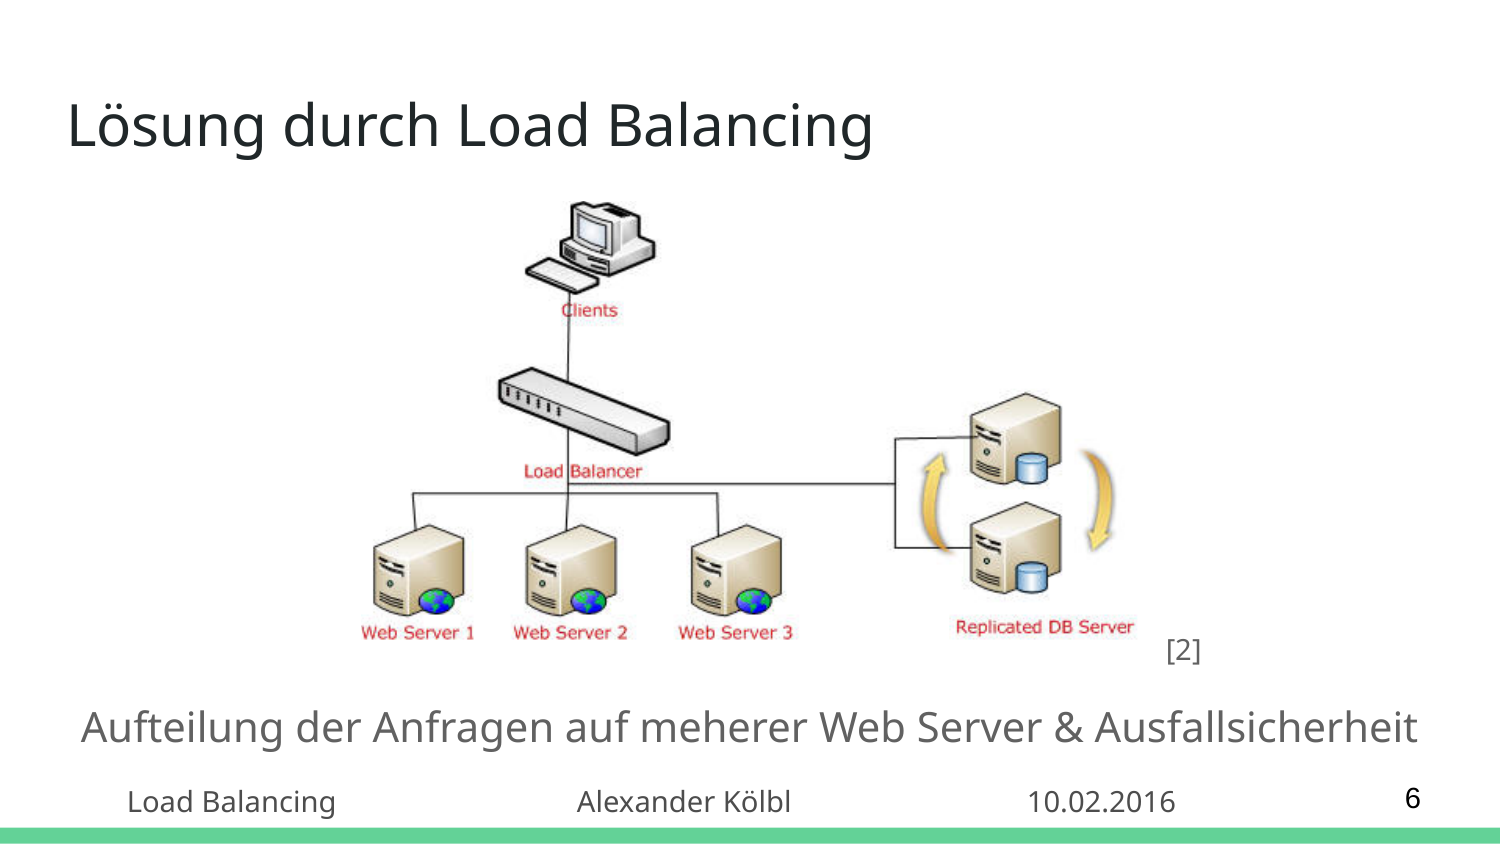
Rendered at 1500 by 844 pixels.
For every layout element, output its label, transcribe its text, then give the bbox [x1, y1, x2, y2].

text_box [2] [1150, 616, 1228, 677]
picture [361, 201, 1139, 643]
title Lösung durch Load Balancing [51, 72, 1449, 167]
text_box Aufteilung der Anfragen auf meherer Web Server & Ausfallsicherheit [56, 693, 1444, 759]
slide_number 6 [1389, 764, 1480, 830]
